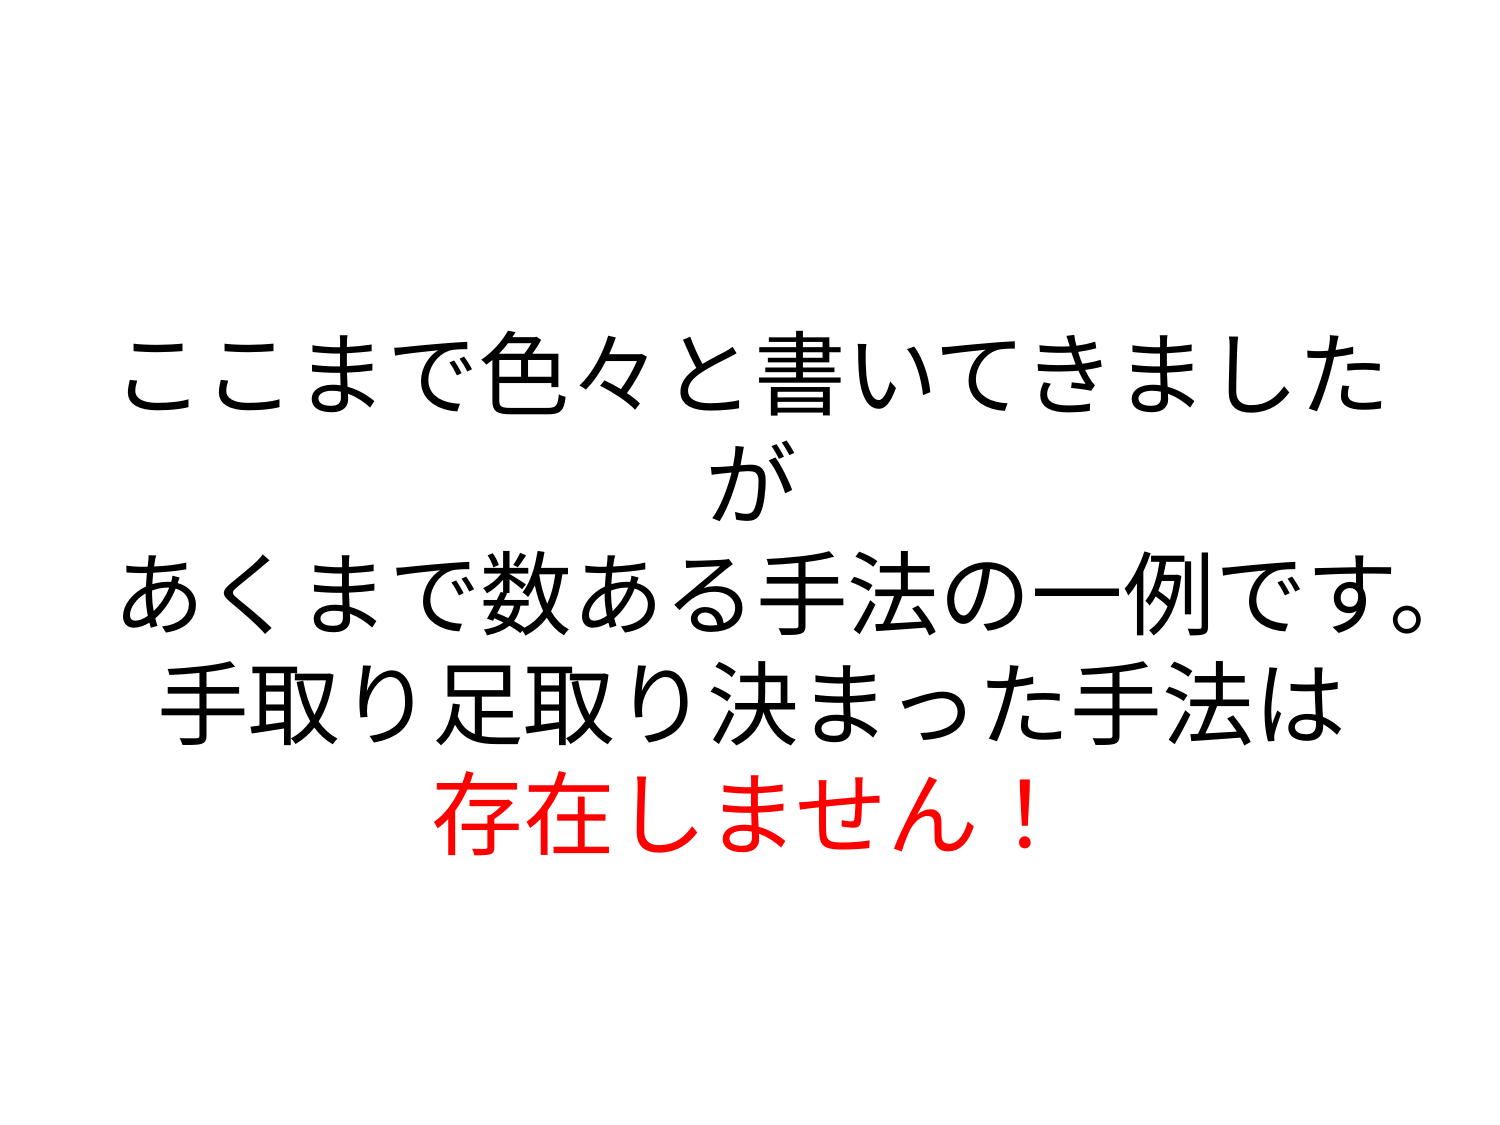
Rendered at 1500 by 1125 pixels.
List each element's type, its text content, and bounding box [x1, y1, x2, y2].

text_box ここまで色々と書いてきましたが あくまで数ある手法の一例です。 手取り足取り決まった手法は 存在しません！ [76, 231, 1427, 953]
